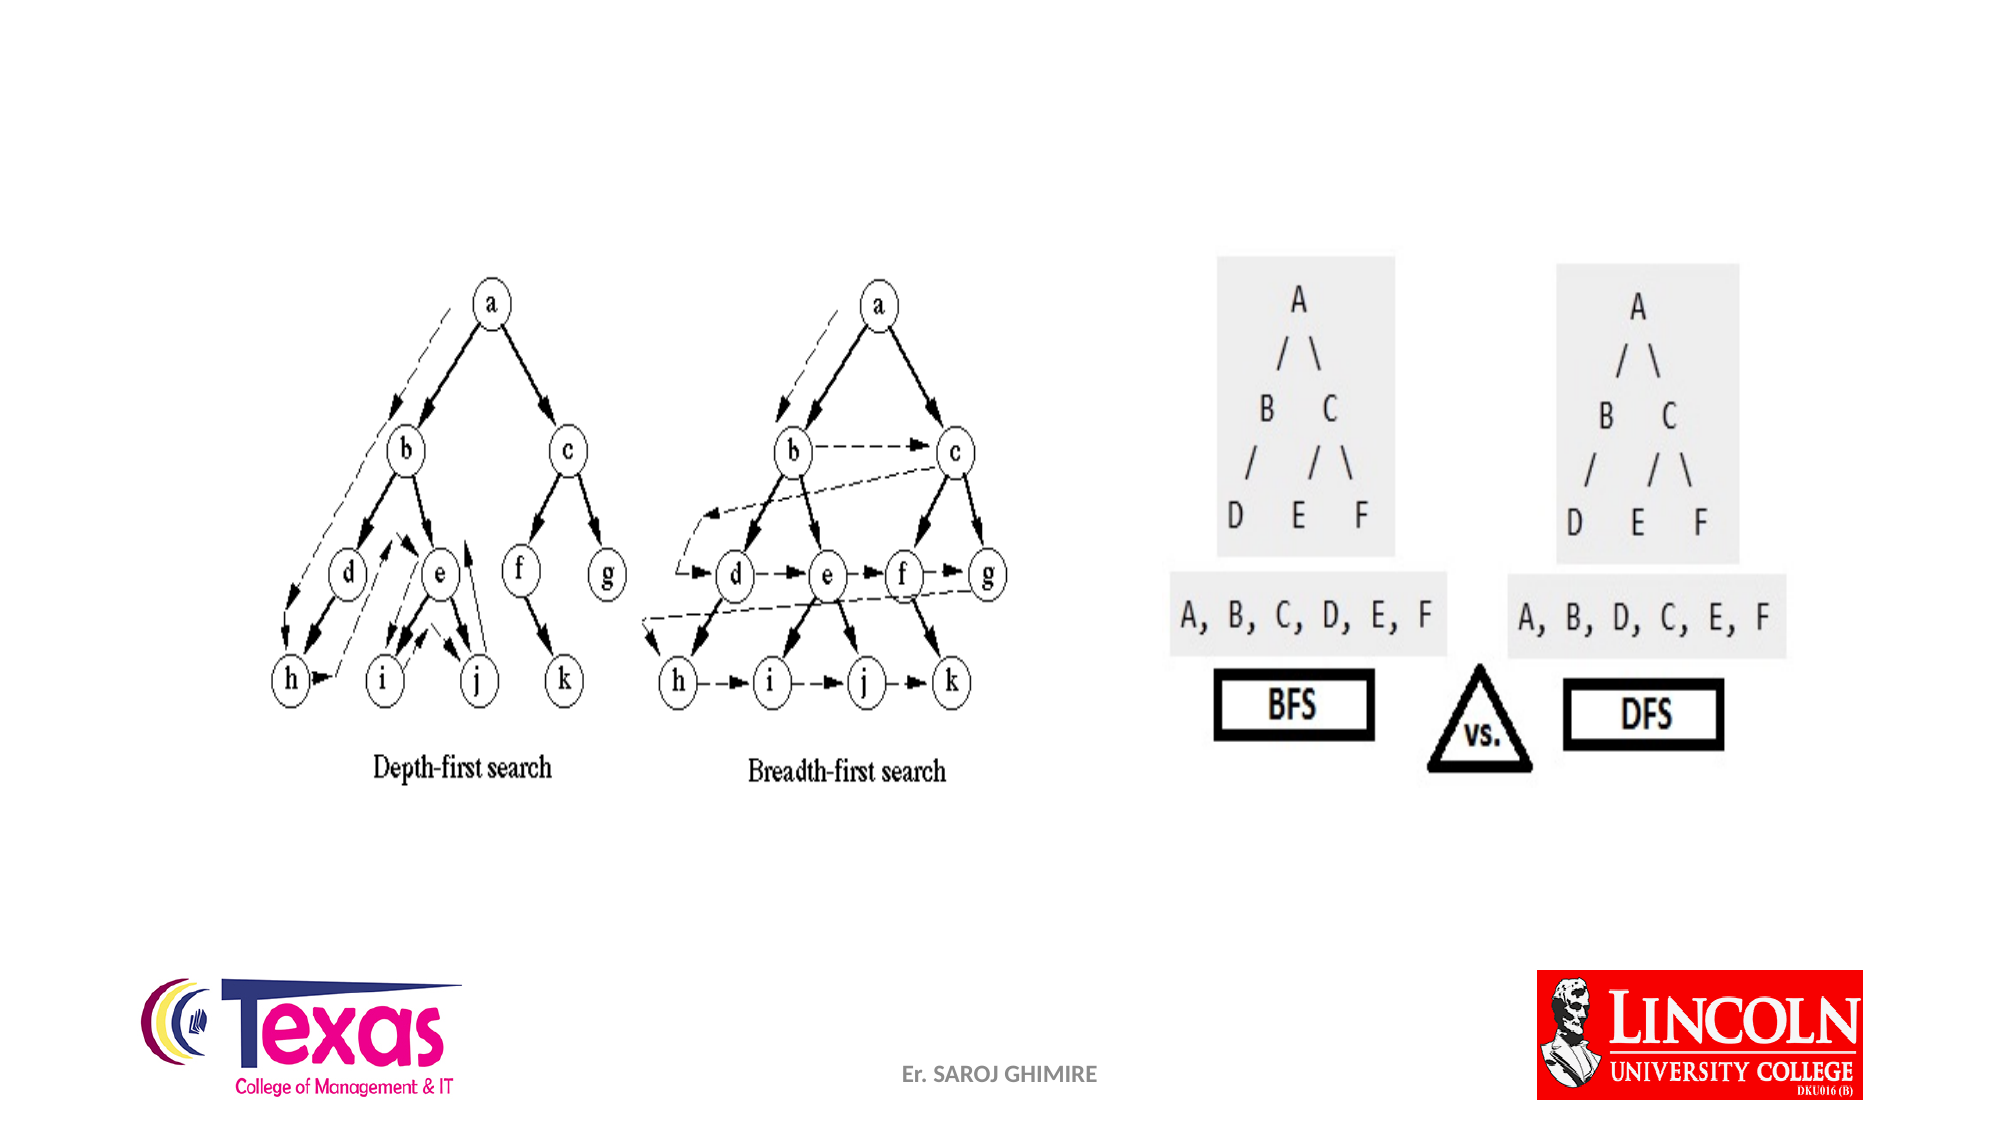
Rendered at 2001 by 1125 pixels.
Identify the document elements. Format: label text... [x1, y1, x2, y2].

footer Er. SAROJ GHIMIRE [662, 1042, 1338, 1103]
slide_number 8 [1412, 1042, 1863, 1103]
picture [1537, 970, 1863, 1100]
picture [137, 970, 463, 1100]
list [1162, 245, 1807, 788]
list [223, 242, 1074, 813]
